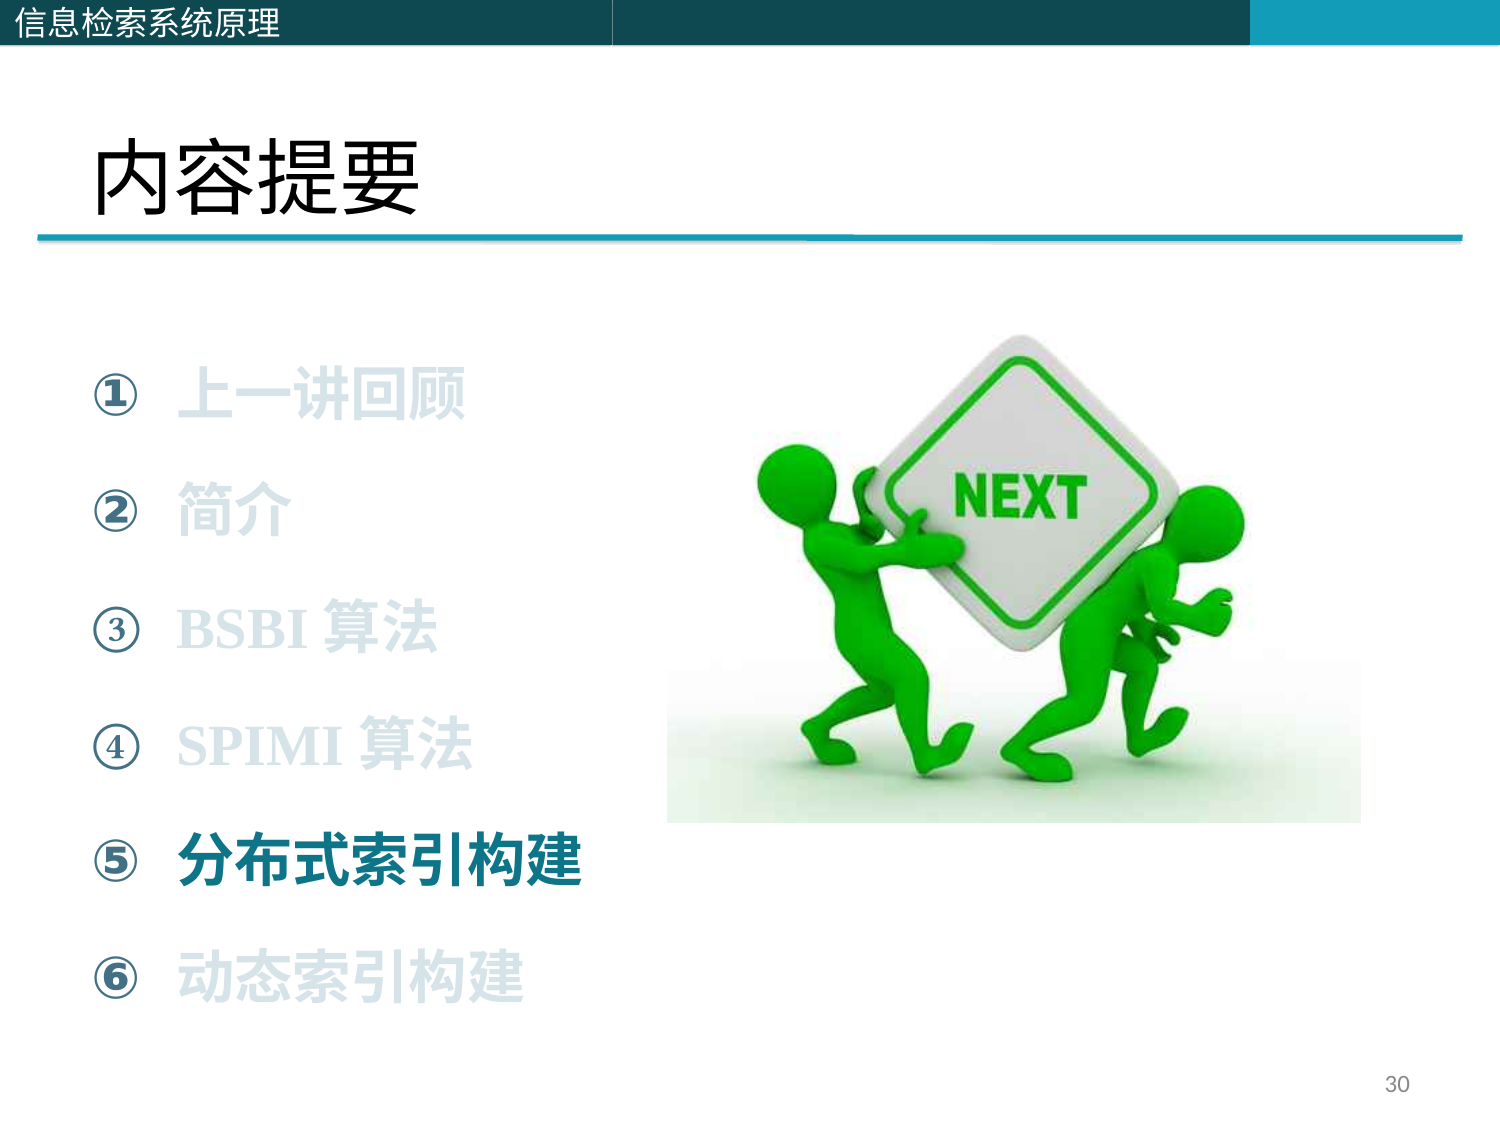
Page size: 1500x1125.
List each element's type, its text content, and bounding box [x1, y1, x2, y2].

slide_number 30 [1074, 1062, 1425, 1103]
picture [667, 302, 1361, 823]
title 内容提要 [75, 45, 1425, 233]
list 上一讲回顾 简介 BSBI算法 SPIMI算法 分布式索引构建 动态索引构建 [76, 314, 1424, 1024]
